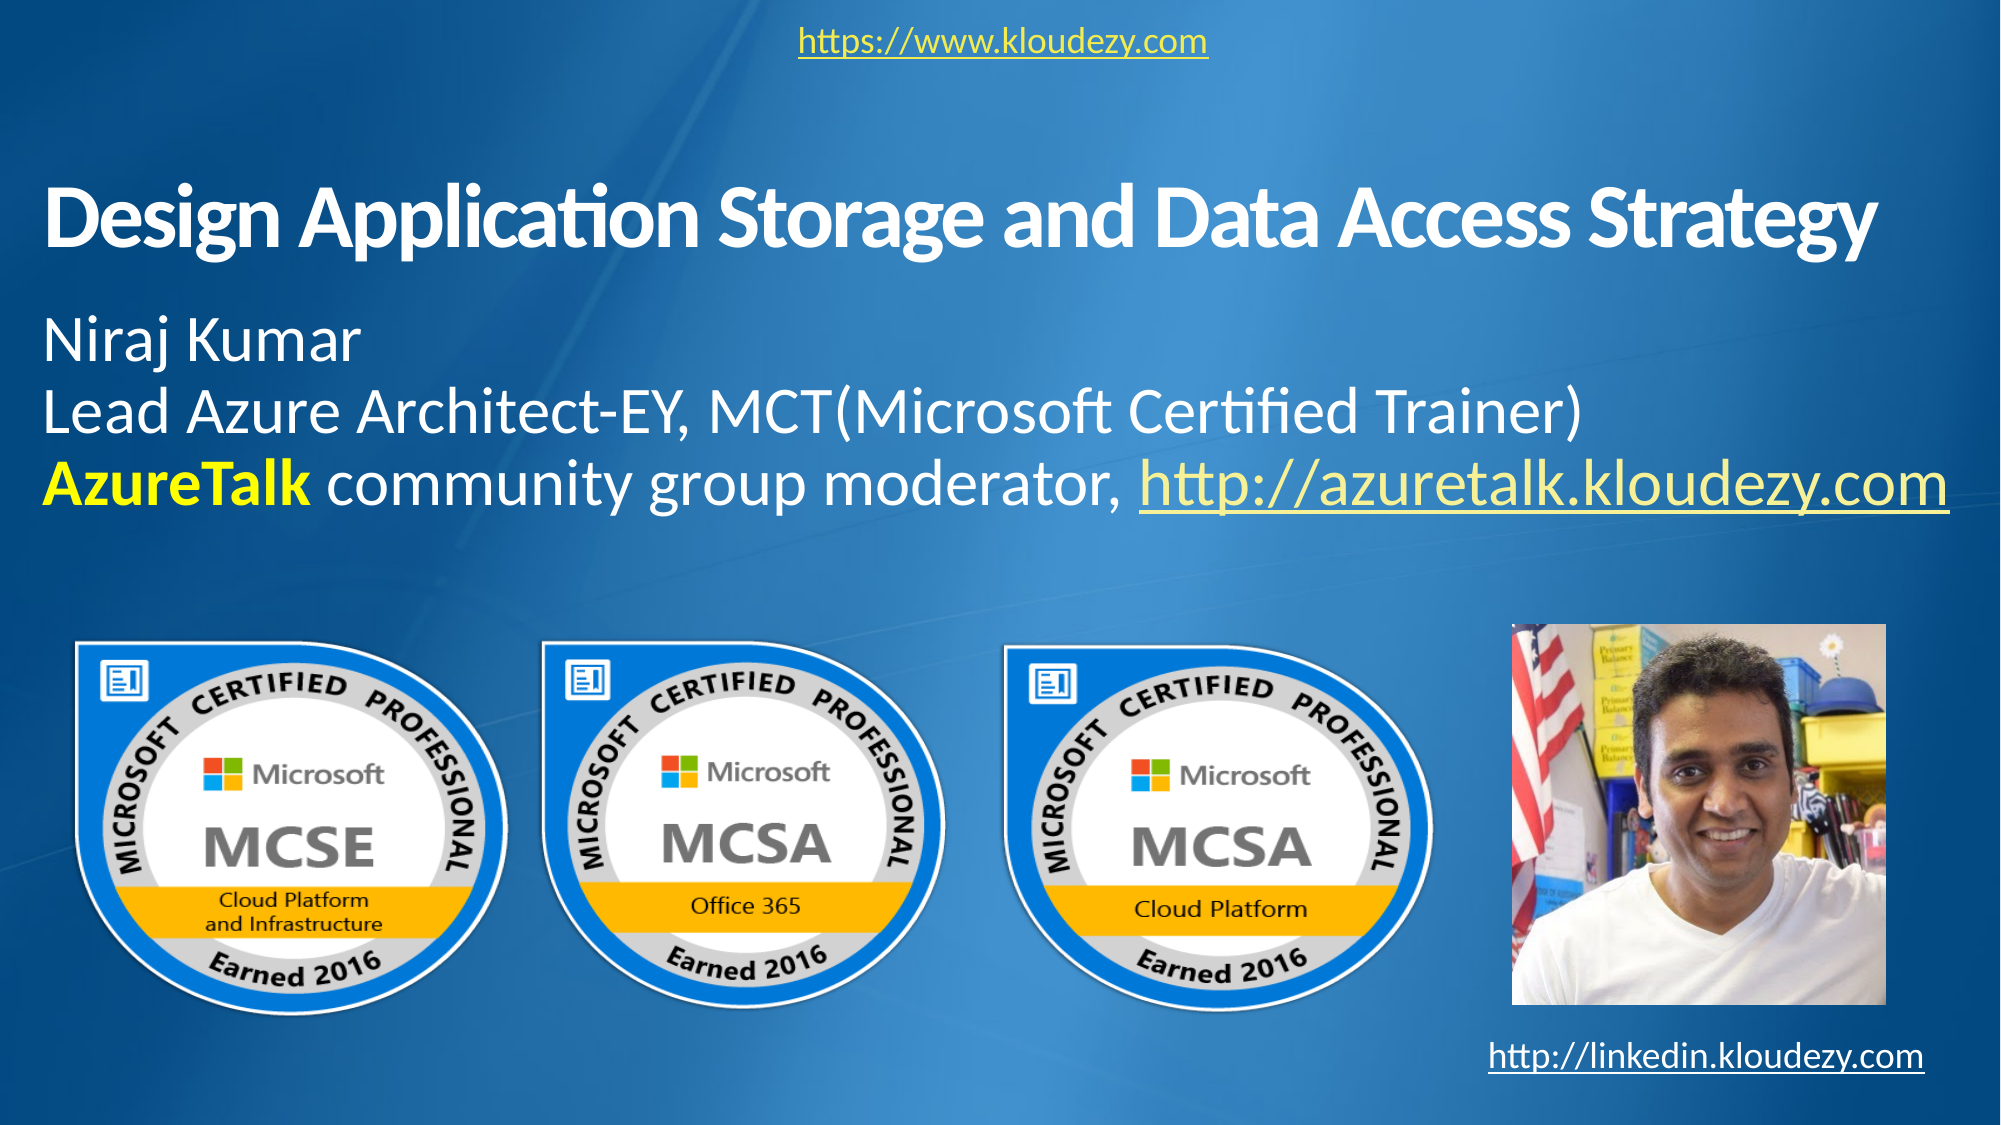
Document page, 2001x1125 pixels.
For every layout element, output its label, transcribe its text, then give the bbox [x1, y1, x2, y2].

subtitle Niraj Kumar Lead Azure Architect-EY, MCT(Microsoft Certified Trainer) AzureTalk community group moderator, http://azuretalk.kloudezy.com [42, 304, 1975, 606]
text_box http://linkedin.kloudezy.com [1473, 1024, 1962, 1084]
picture [0, 0, 2001, 1125]
text_box https://www.kloudezy.com [782, 8, 1271, 114]
title Design Application Storage and Data Access Strategy [43, 168, 1943, 304]
